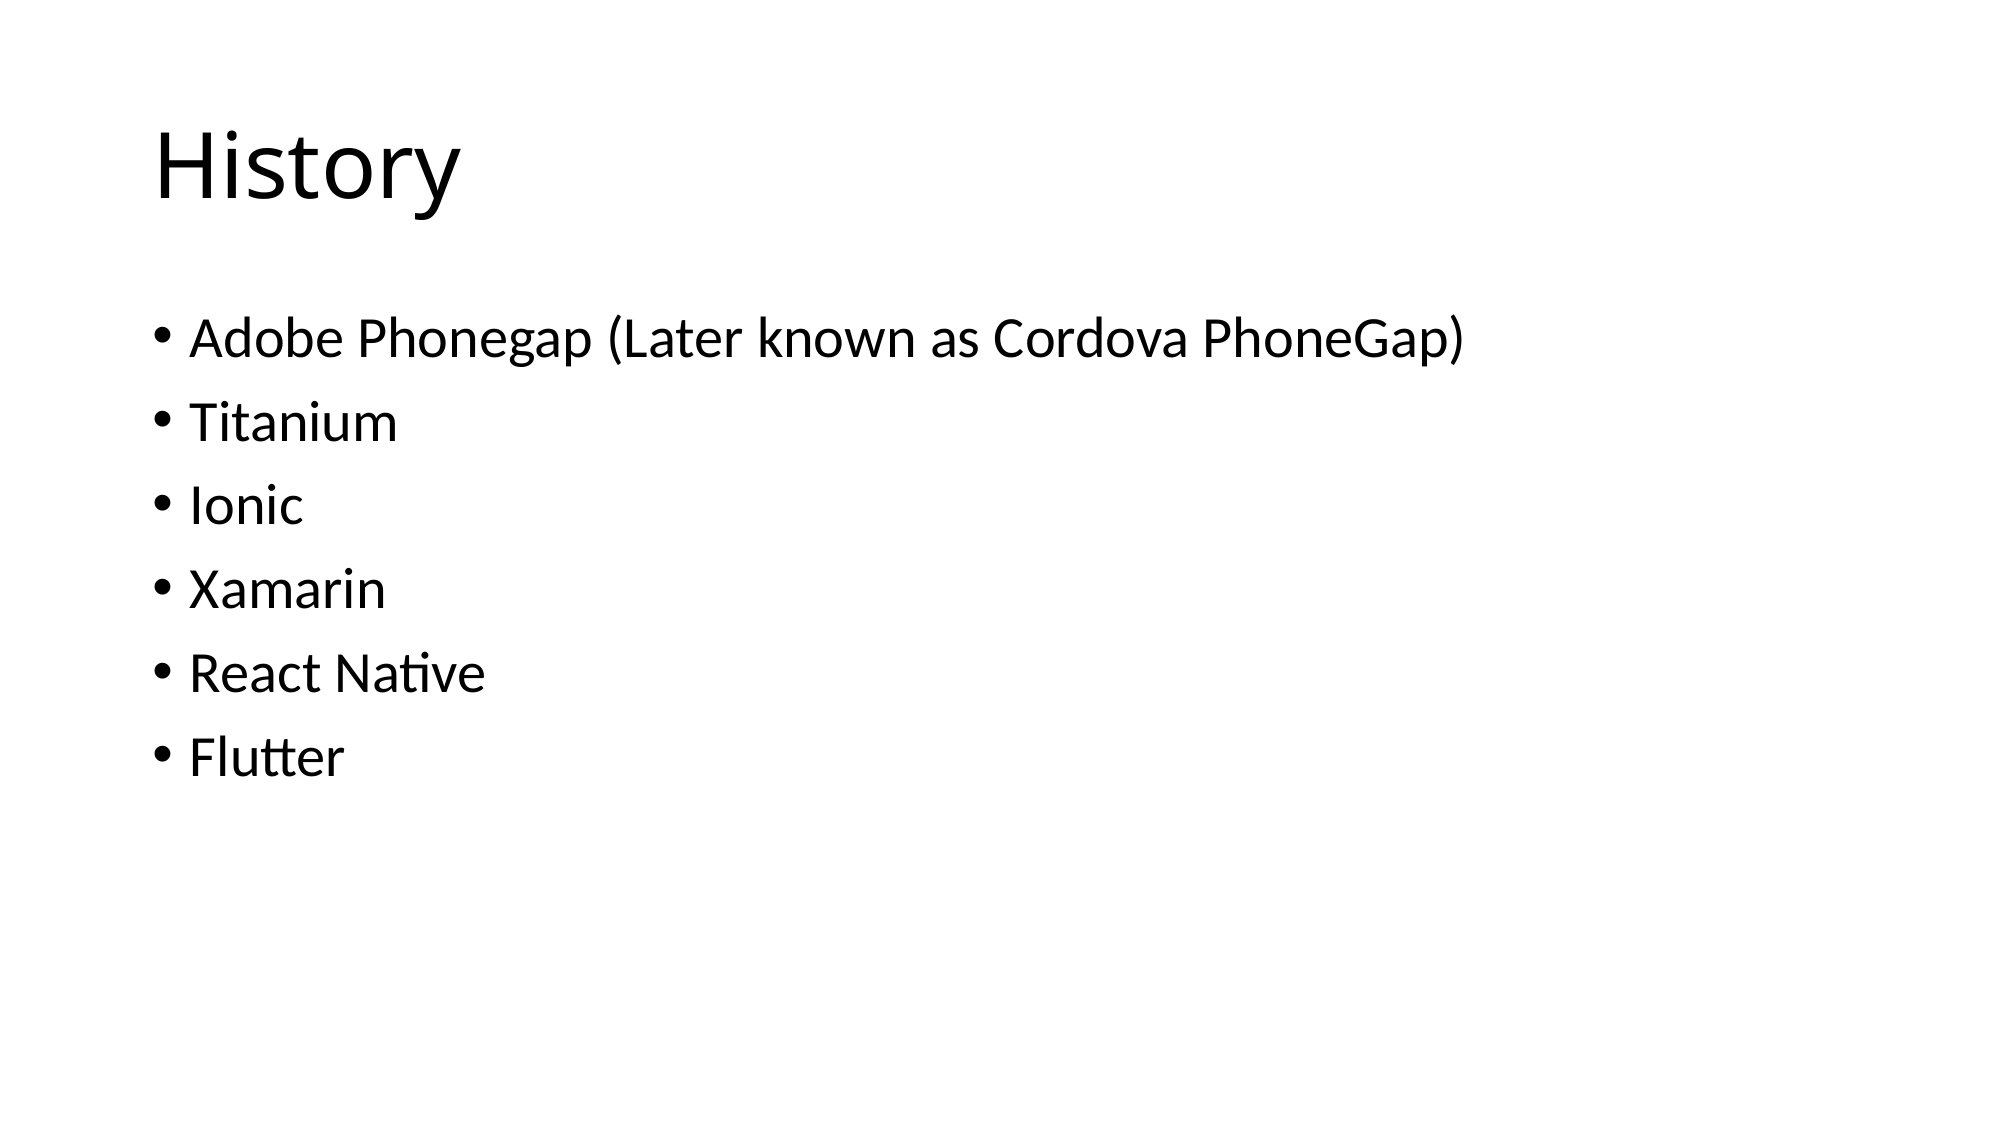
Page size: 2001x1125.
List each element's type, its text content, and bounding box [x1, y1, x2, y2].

title History [137, 59, 1863, 278]
list Adobe Phonegap (Later known as Cordova PhoneGap) Titanium Ionic Xamarin React Native Flutter [137, 299, 1863, 1014]
